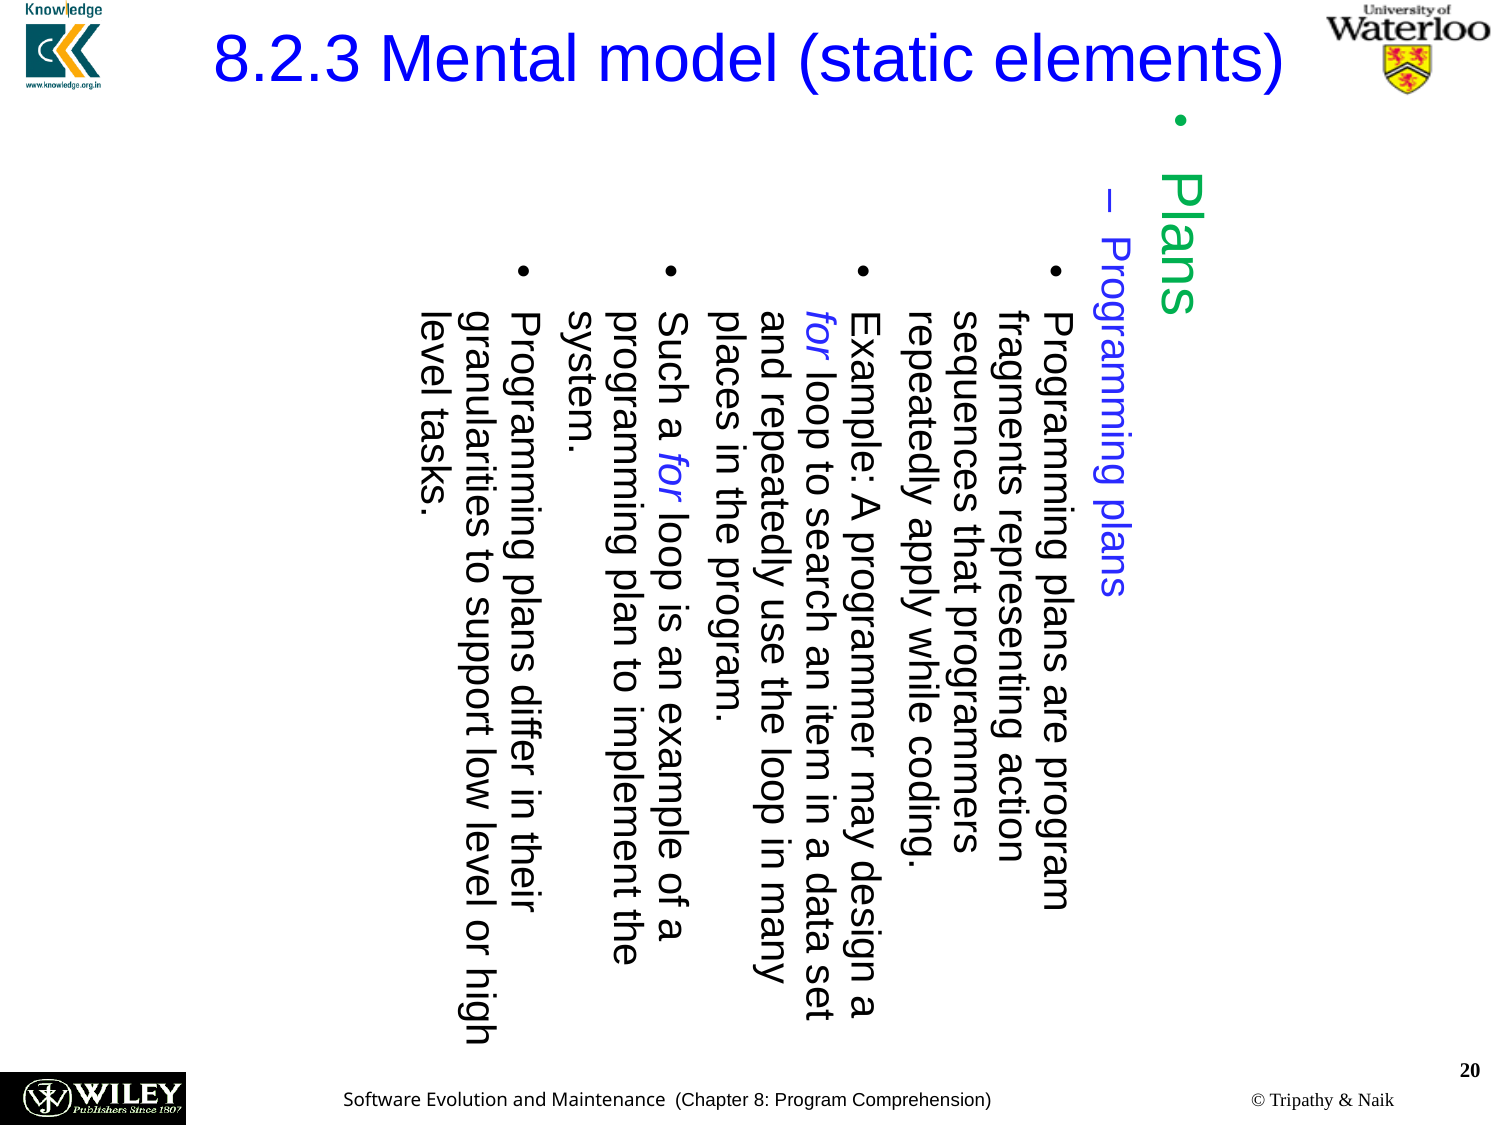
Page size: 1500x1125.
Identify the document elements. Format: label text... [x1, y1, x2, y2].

picture [20, 0, 106, 20]
picture [1320, 2, 1499, 20]
slide_number 20 [1145, 1065, 1496, 1125]
picture [0, 1072, 186, 1125]
list Plans Programming plans Programming plans are program fragments representing action sequences that programmers repeatedly apply while coding. Example: A programmer may design a for loop to search an item in a data set and repeatedly use the loop in many places in the program. Such a for loop is an example of a programming plan to implement the system. Programming plans differ in their granularities to support low level or high level tasks. [31, 108, 1500, 1065]
title 8.2.3 Mental model (static elements) [0, 20, 1500, 100]
